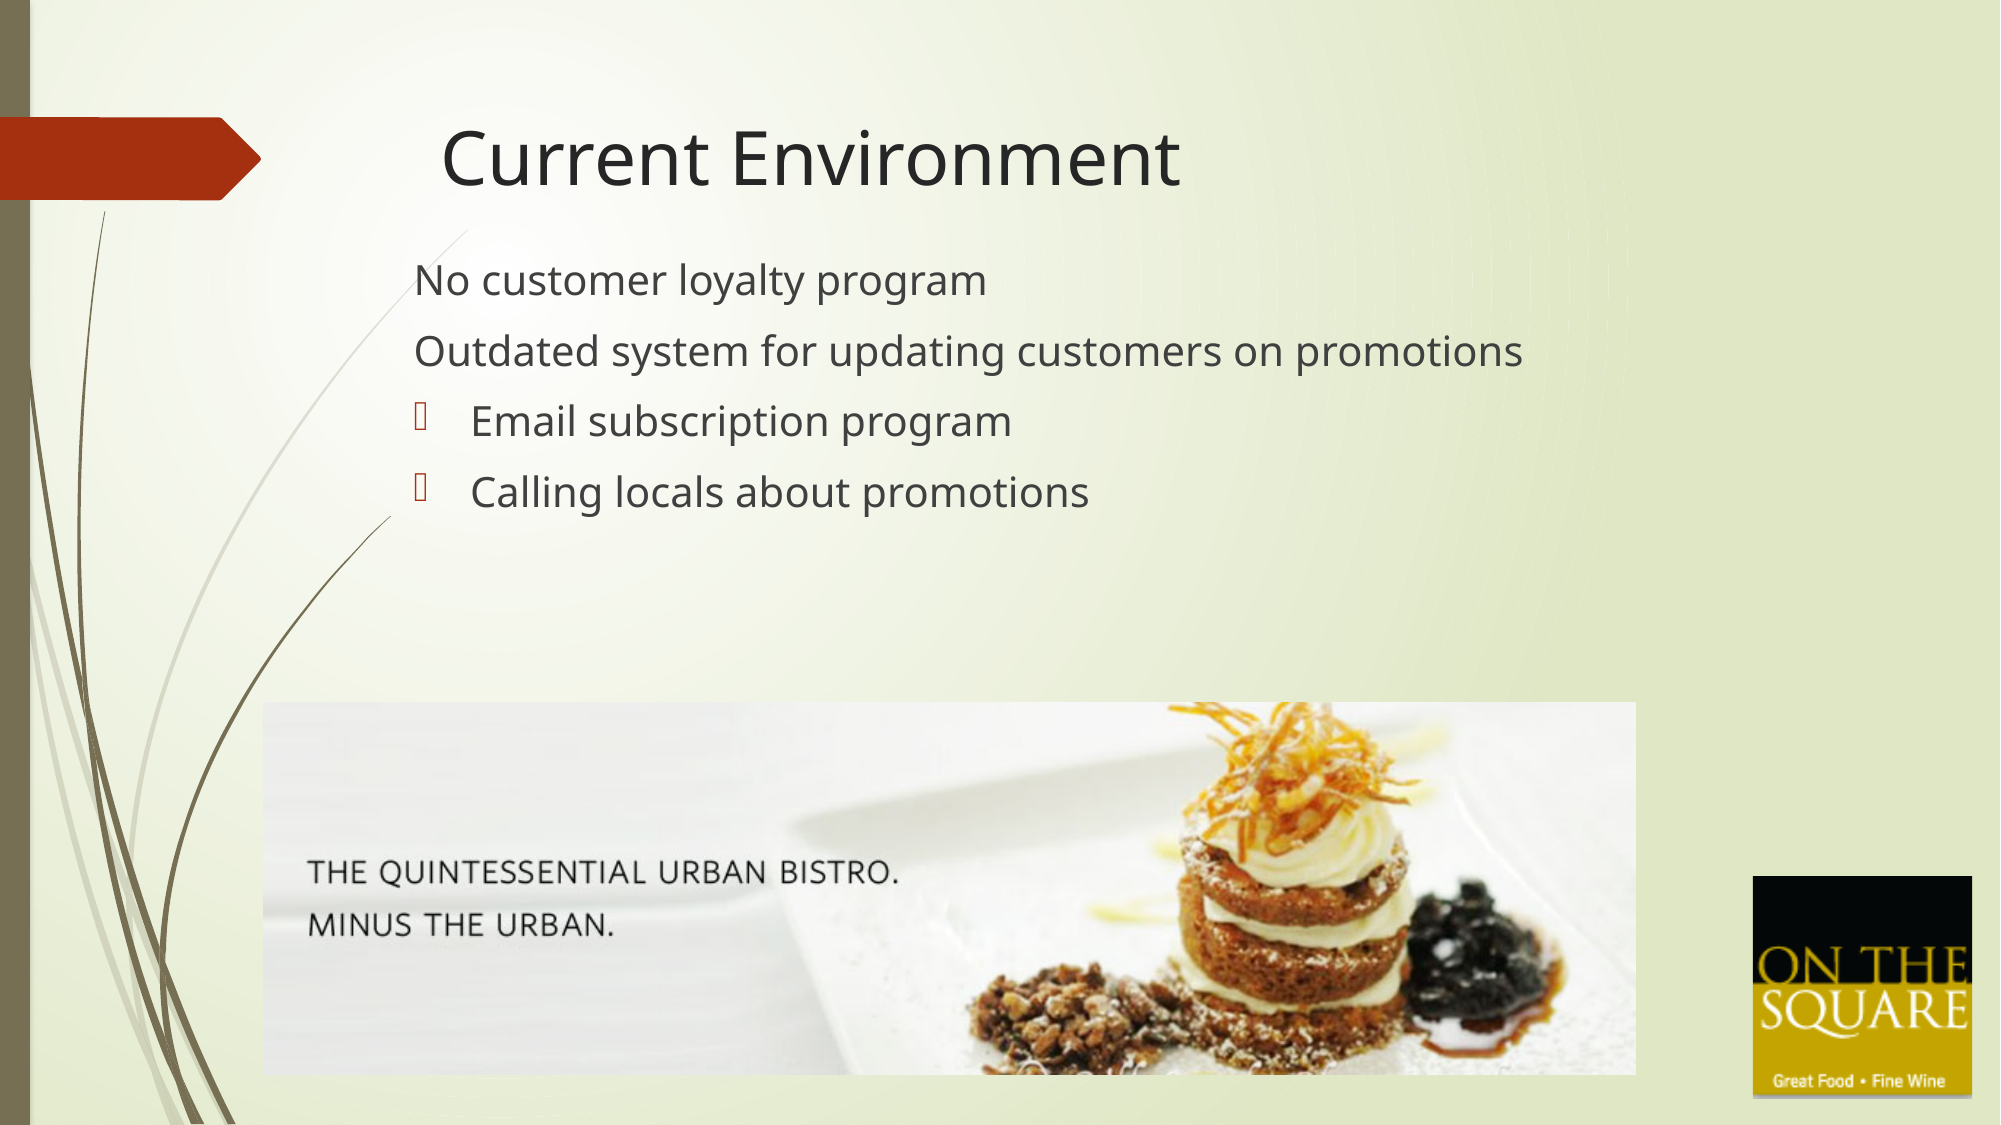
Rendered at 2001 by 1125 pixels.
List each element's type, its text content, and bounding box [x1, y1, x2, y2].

picture [262, 702, 1636, 1075]
list No customer loyalty program Outdated system for updating customers on promotions Email subscription program Calling locals about promotions [398, 245, 1862, 866]
picture [1752, 876, 1973, 1099]
title Current Environment [425, 102, 1888, 313]
